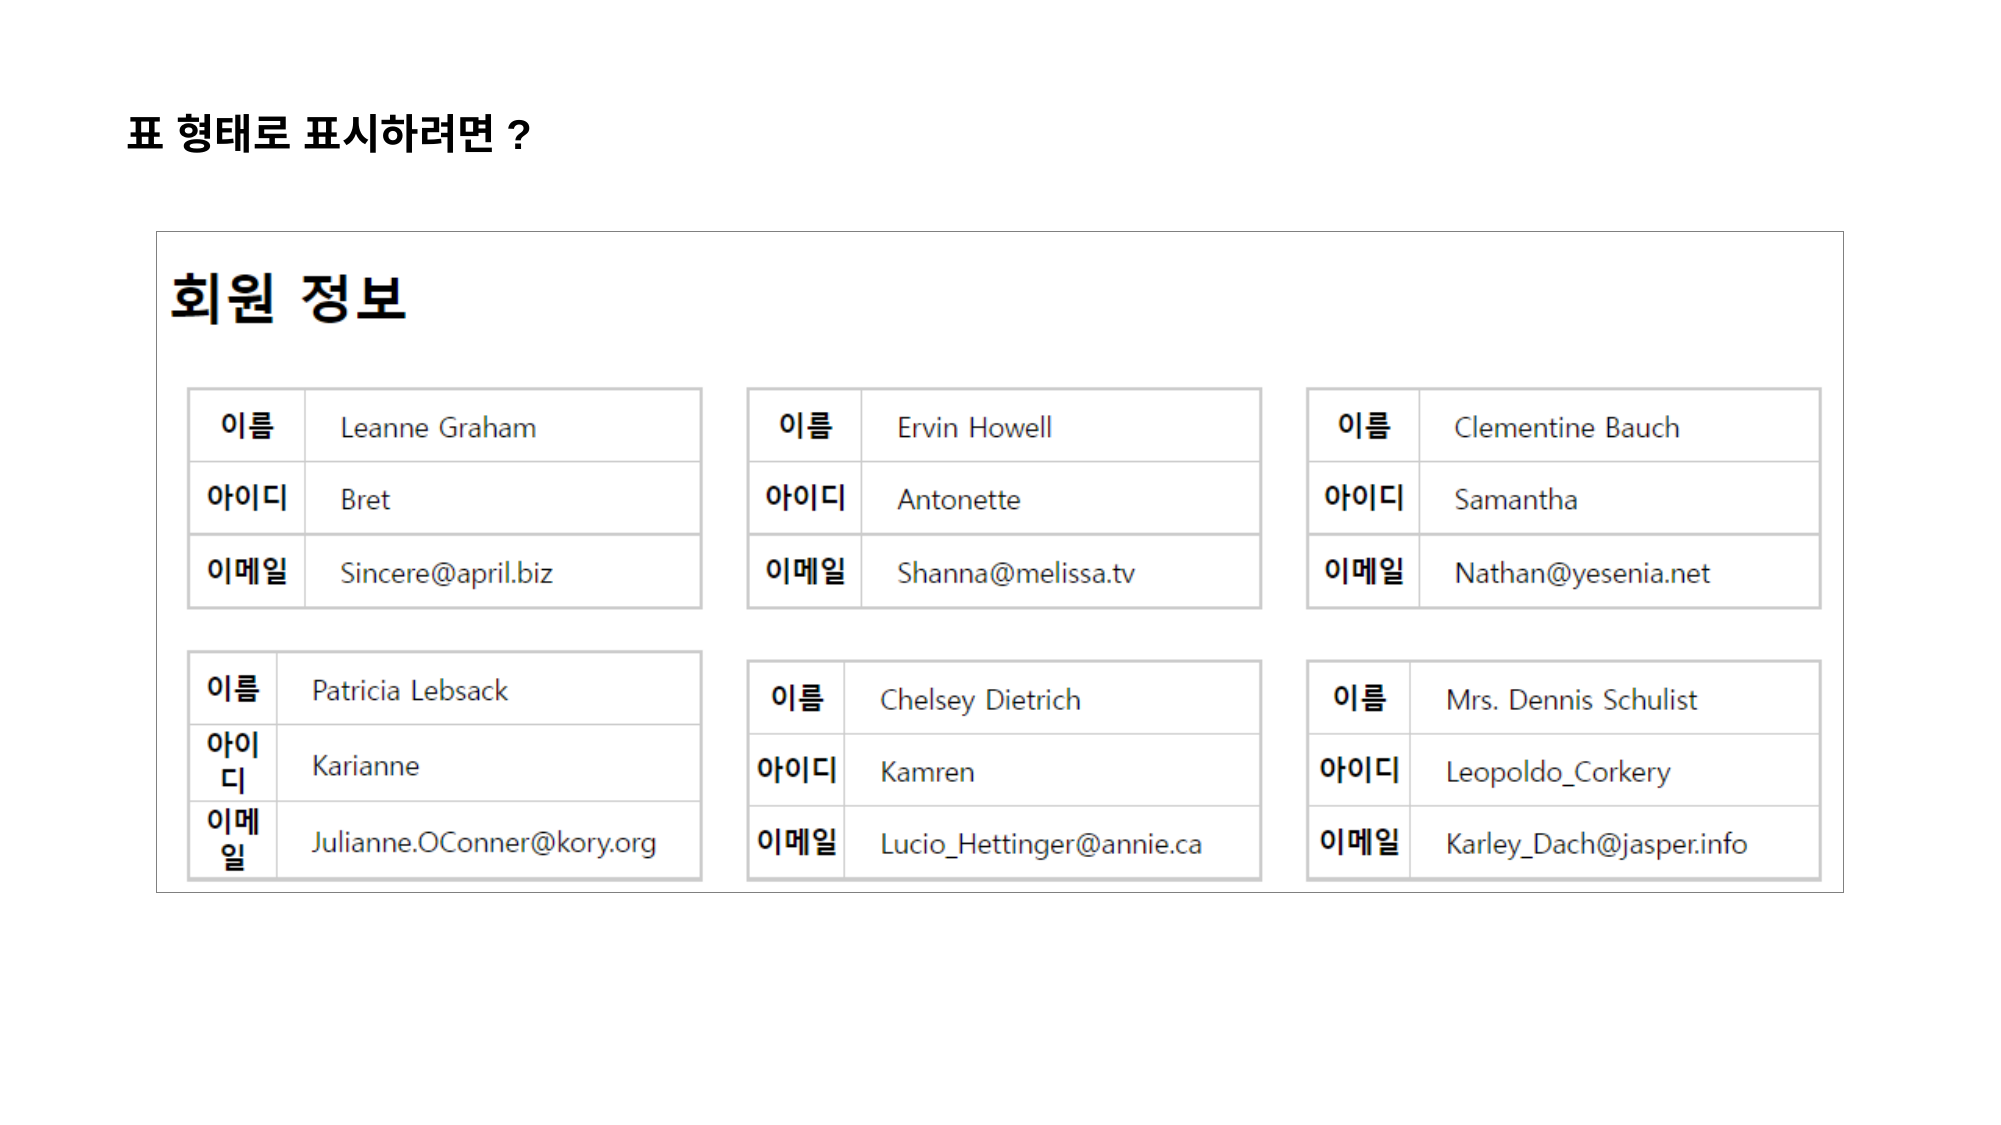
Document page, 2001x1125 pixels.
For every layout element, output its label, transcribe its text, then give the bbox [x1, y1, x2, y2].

text_box 표 형태로 표시하려면? [111, 100, 1052, 165]
picture [156, 231, 1844, 893]
